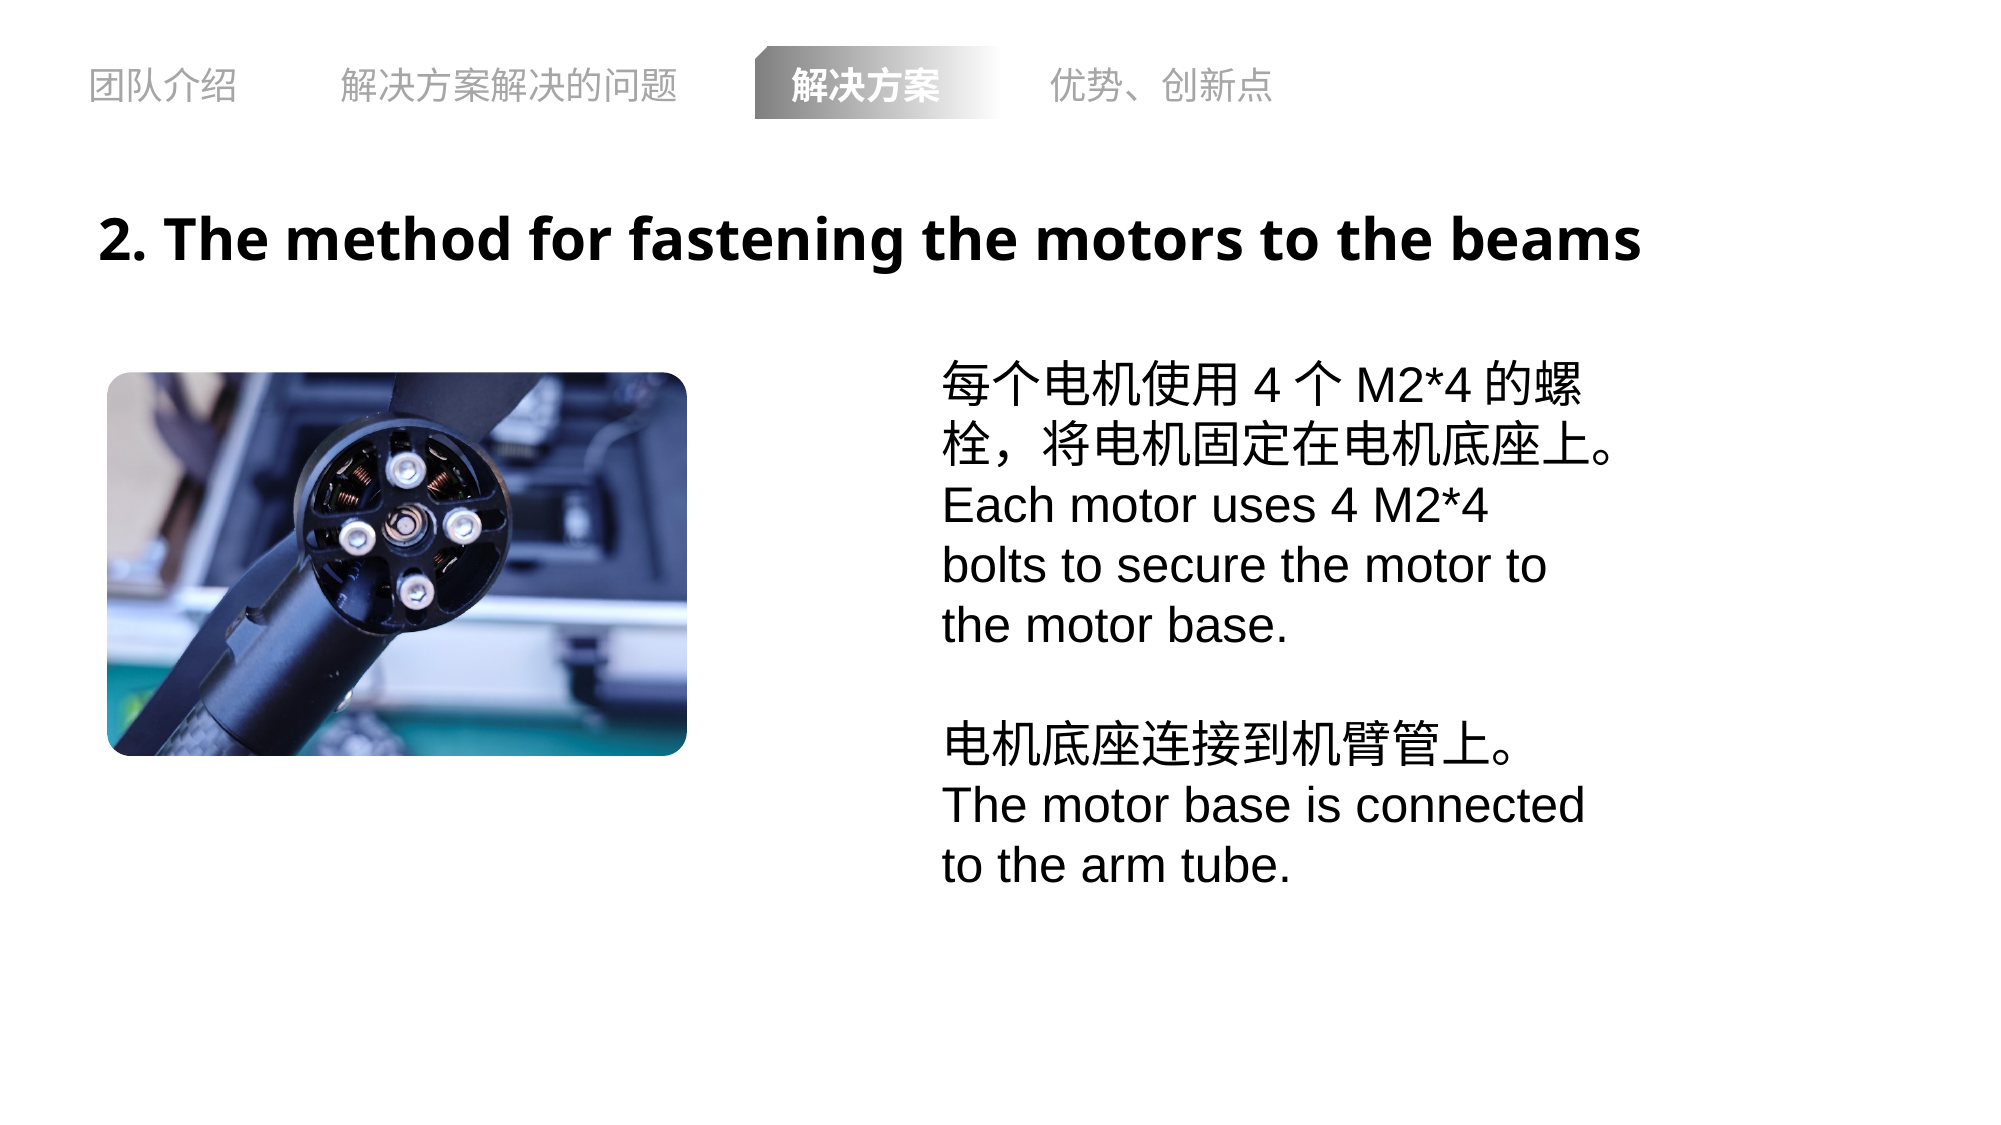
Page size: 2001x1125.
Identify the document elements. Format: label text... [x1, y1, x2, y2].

text_box 优势、创新点 [1030, 54, 1293, 115]
text_box 团队介绍 [72, 54, 254, 115]
text_box 2. The method for fastening the motors to the beams [83, 194, 1658, 279]
picture [107, 372, 687, 756]
text_box 解决方案 [773, 54, 959, 115]
text_box 解决方案解决的问题 [325, 54, 702, 115]
text_box [755, 46, 1000, 119]
text_box 每个电机使用4个M2*4的螺栓，将电机固定在电机底座上。 Each motor uses 4 M2*4 bolts to secure the motor to the motor base. 电机底座连接到机臂管上。 The motor base is connected to the arm tube. [926, 345, 1615, 1036]
